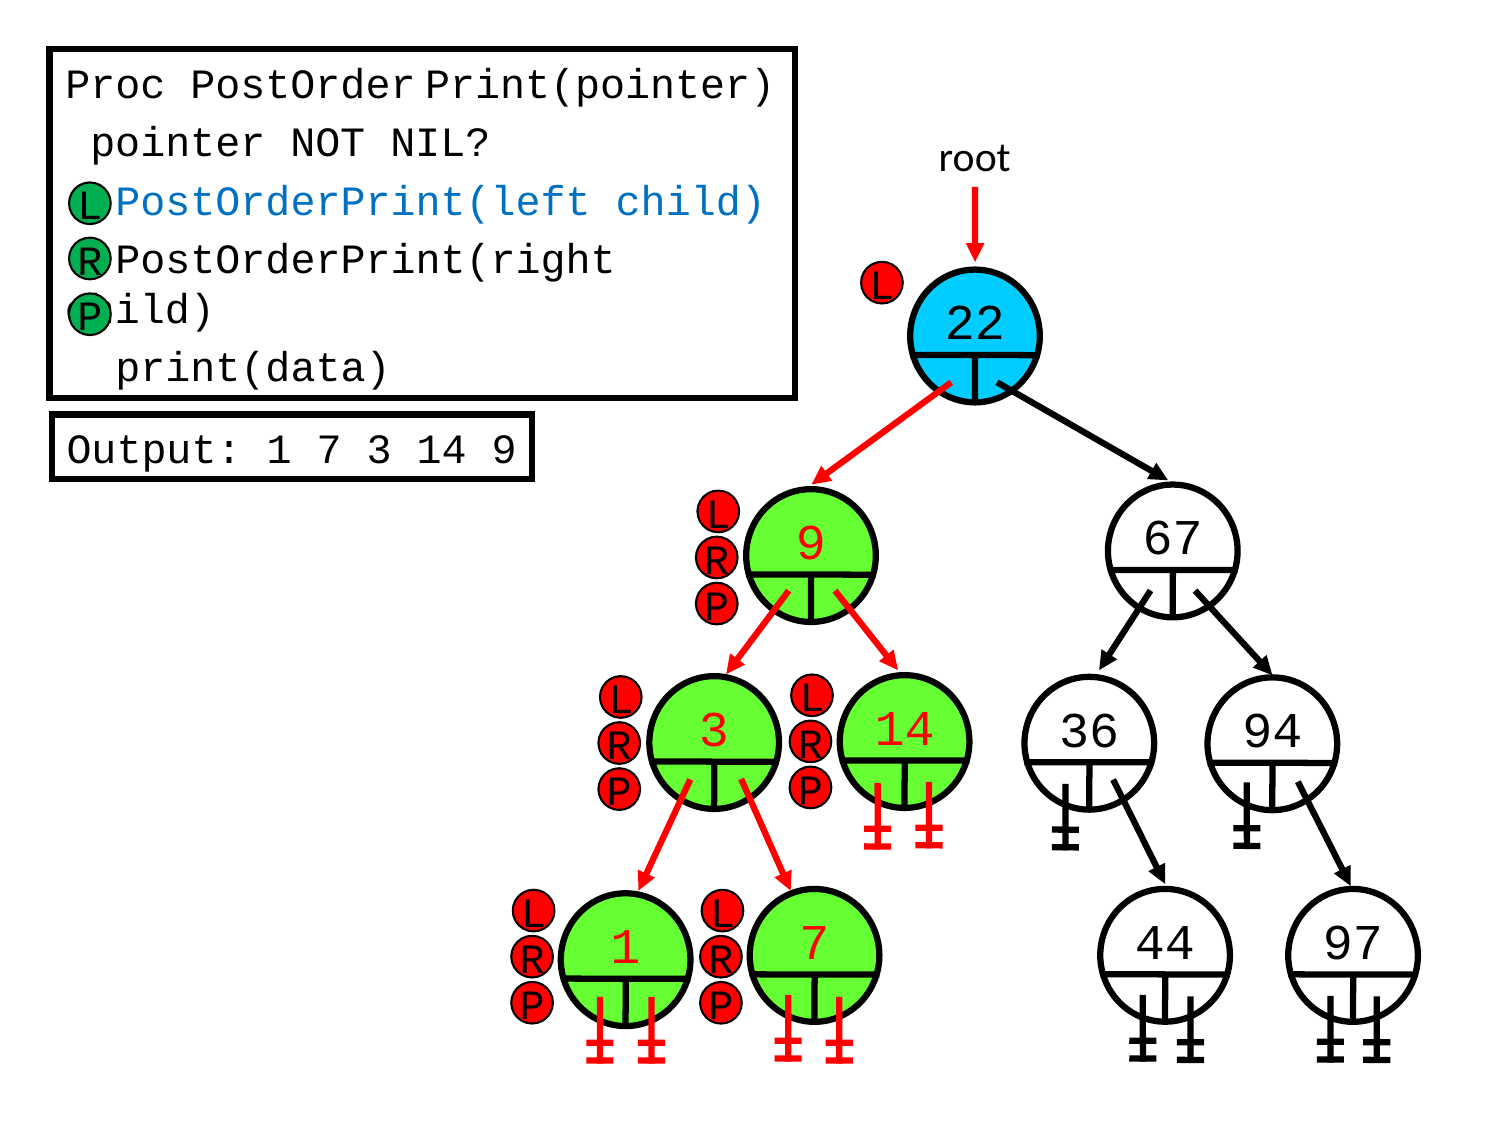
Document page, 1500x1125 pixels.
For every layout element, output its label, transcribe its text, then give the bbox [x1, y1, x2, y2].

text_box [560, 893, 691, 1027]
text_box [1288, 888, 1418, 1022]
text_box L [701, 889, 744, 932]
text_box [1024, 676, 1155, 810]
text_box [638, 809, 677, 891]
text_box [839, 675, 970, 808]
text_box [1363, 996, 1391, 1063]
text_box Output: 1 7 3 14 9 [51, 414, 532, 480]
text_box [746, 489, 876, 622]
text_box [1099, 618, 1133, 671]
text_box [749, 888, 880, 1022]
text_box L [69, 182, 111, 225]
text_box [1100, 888, 1230, 1022]
text_box [1312, 811, 1351, 886]
text_box P [789, 766, 832, 809]
text_box L [599, 676, 642, 718]
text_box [586, 996, 614, 1064]
text_box R [789, 720, 832, 763]
text_box [811, 403, 924, 485]
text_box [915, 781, 943, 849]
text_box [1233, 782, 1261, 849]
text_box P [511, 981, 553, 1024]
text_box Proc PostOrder Print(pointer) pointer NOT NIL? PostOrderPrint(left child) PostOrderPrint(right child) print(data) [49, 49, 795, 398]
text_box [968, 186, 982, 262]
text_box P [695, 582, 738, 625]
text_box [754, 809, 792, 888]
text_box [649, 676, 779, 809]
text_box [1176, 996, 1205, 1063]
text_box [774, 994, 802, 1062]
text_box R [598, 722, 641, 764]
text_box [910, 269, 1040, 403]
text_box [1107, 484, 1238, 618]
text_box P [69, 293, 111, 336]
text_box P [700, 981, 742, 1024]
text_box [1032, 403, 1168, 481]
text_box L [697, 490, 740, 533]
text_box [1207, 677, 1338, 811]
text_box R [695, 536, 738, 579]
text_box L [861, 261, 903, 304]
text_box L [512, 889, 555, 932]
text_box [859, 622, 898, 671]
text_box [1129, 994, 1157, 1062]
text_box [864, 782, 892, 850]
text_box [825, 996, 853, 1064]
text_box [1316, 995, 1345, 1063]
text_box P [598, 768, 641, 810]
text_box R [69, 237, 111, 280]
text_box R [511, 935, 553, 978]
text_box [1051, 783, 1080, 851]
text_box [637, 996, 666, 1064]
text_box [726, 622, 766, 674]
text_box [1128, 810, 1166, 884]
text_box R [700, 935, 742, 978]
text_box [1219, 618, 1273, 676]
text_box L [791, 674, 833, 717]
text_box root [924, 122, 1026, 188]
